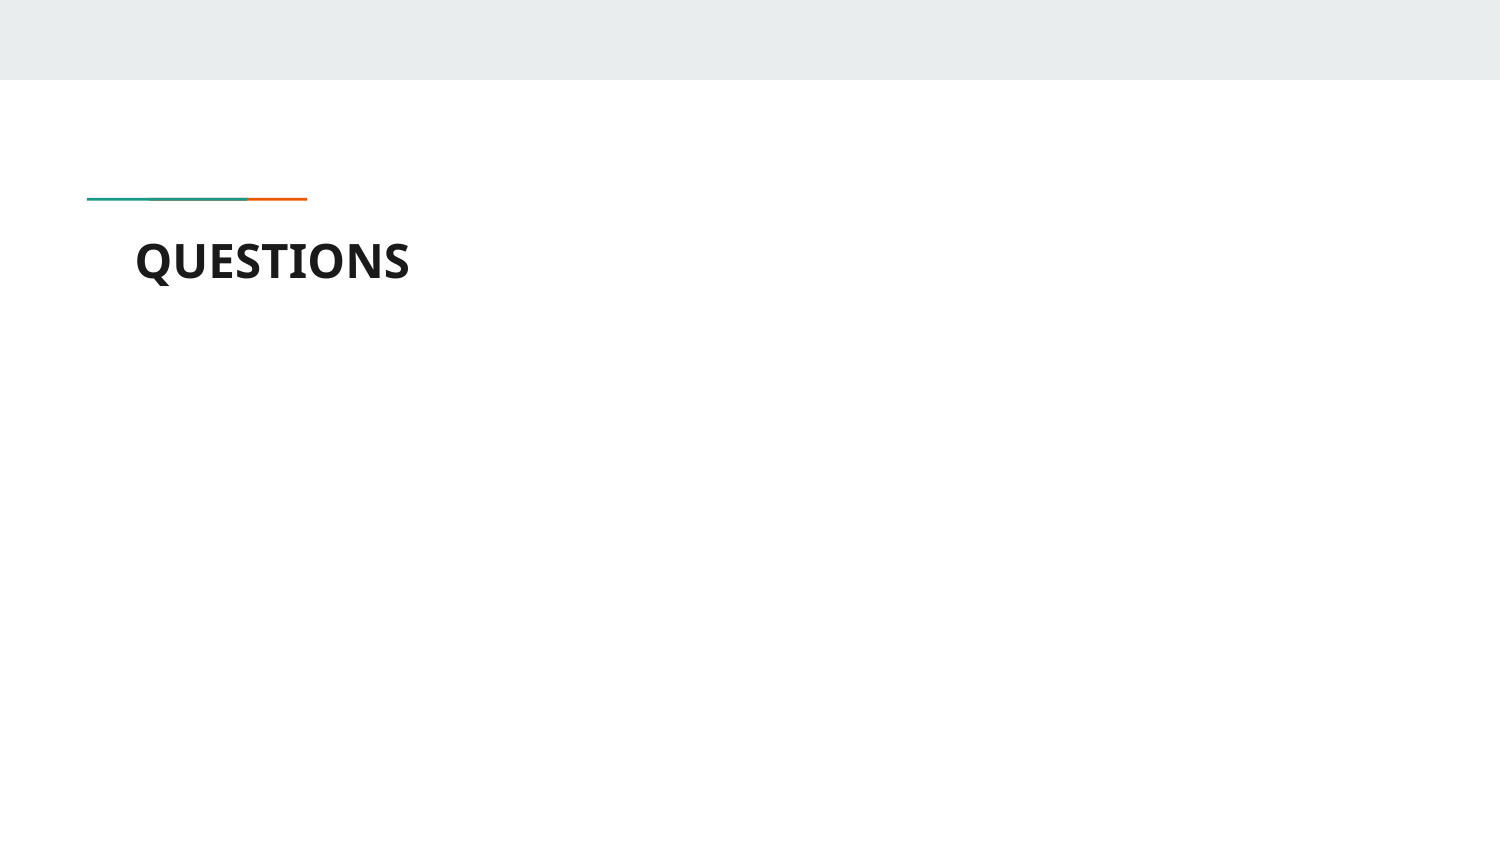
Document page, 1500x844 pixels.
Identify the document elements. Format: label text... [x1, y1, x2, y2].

title QUESTIONS [119, 216, 1381, 305]
